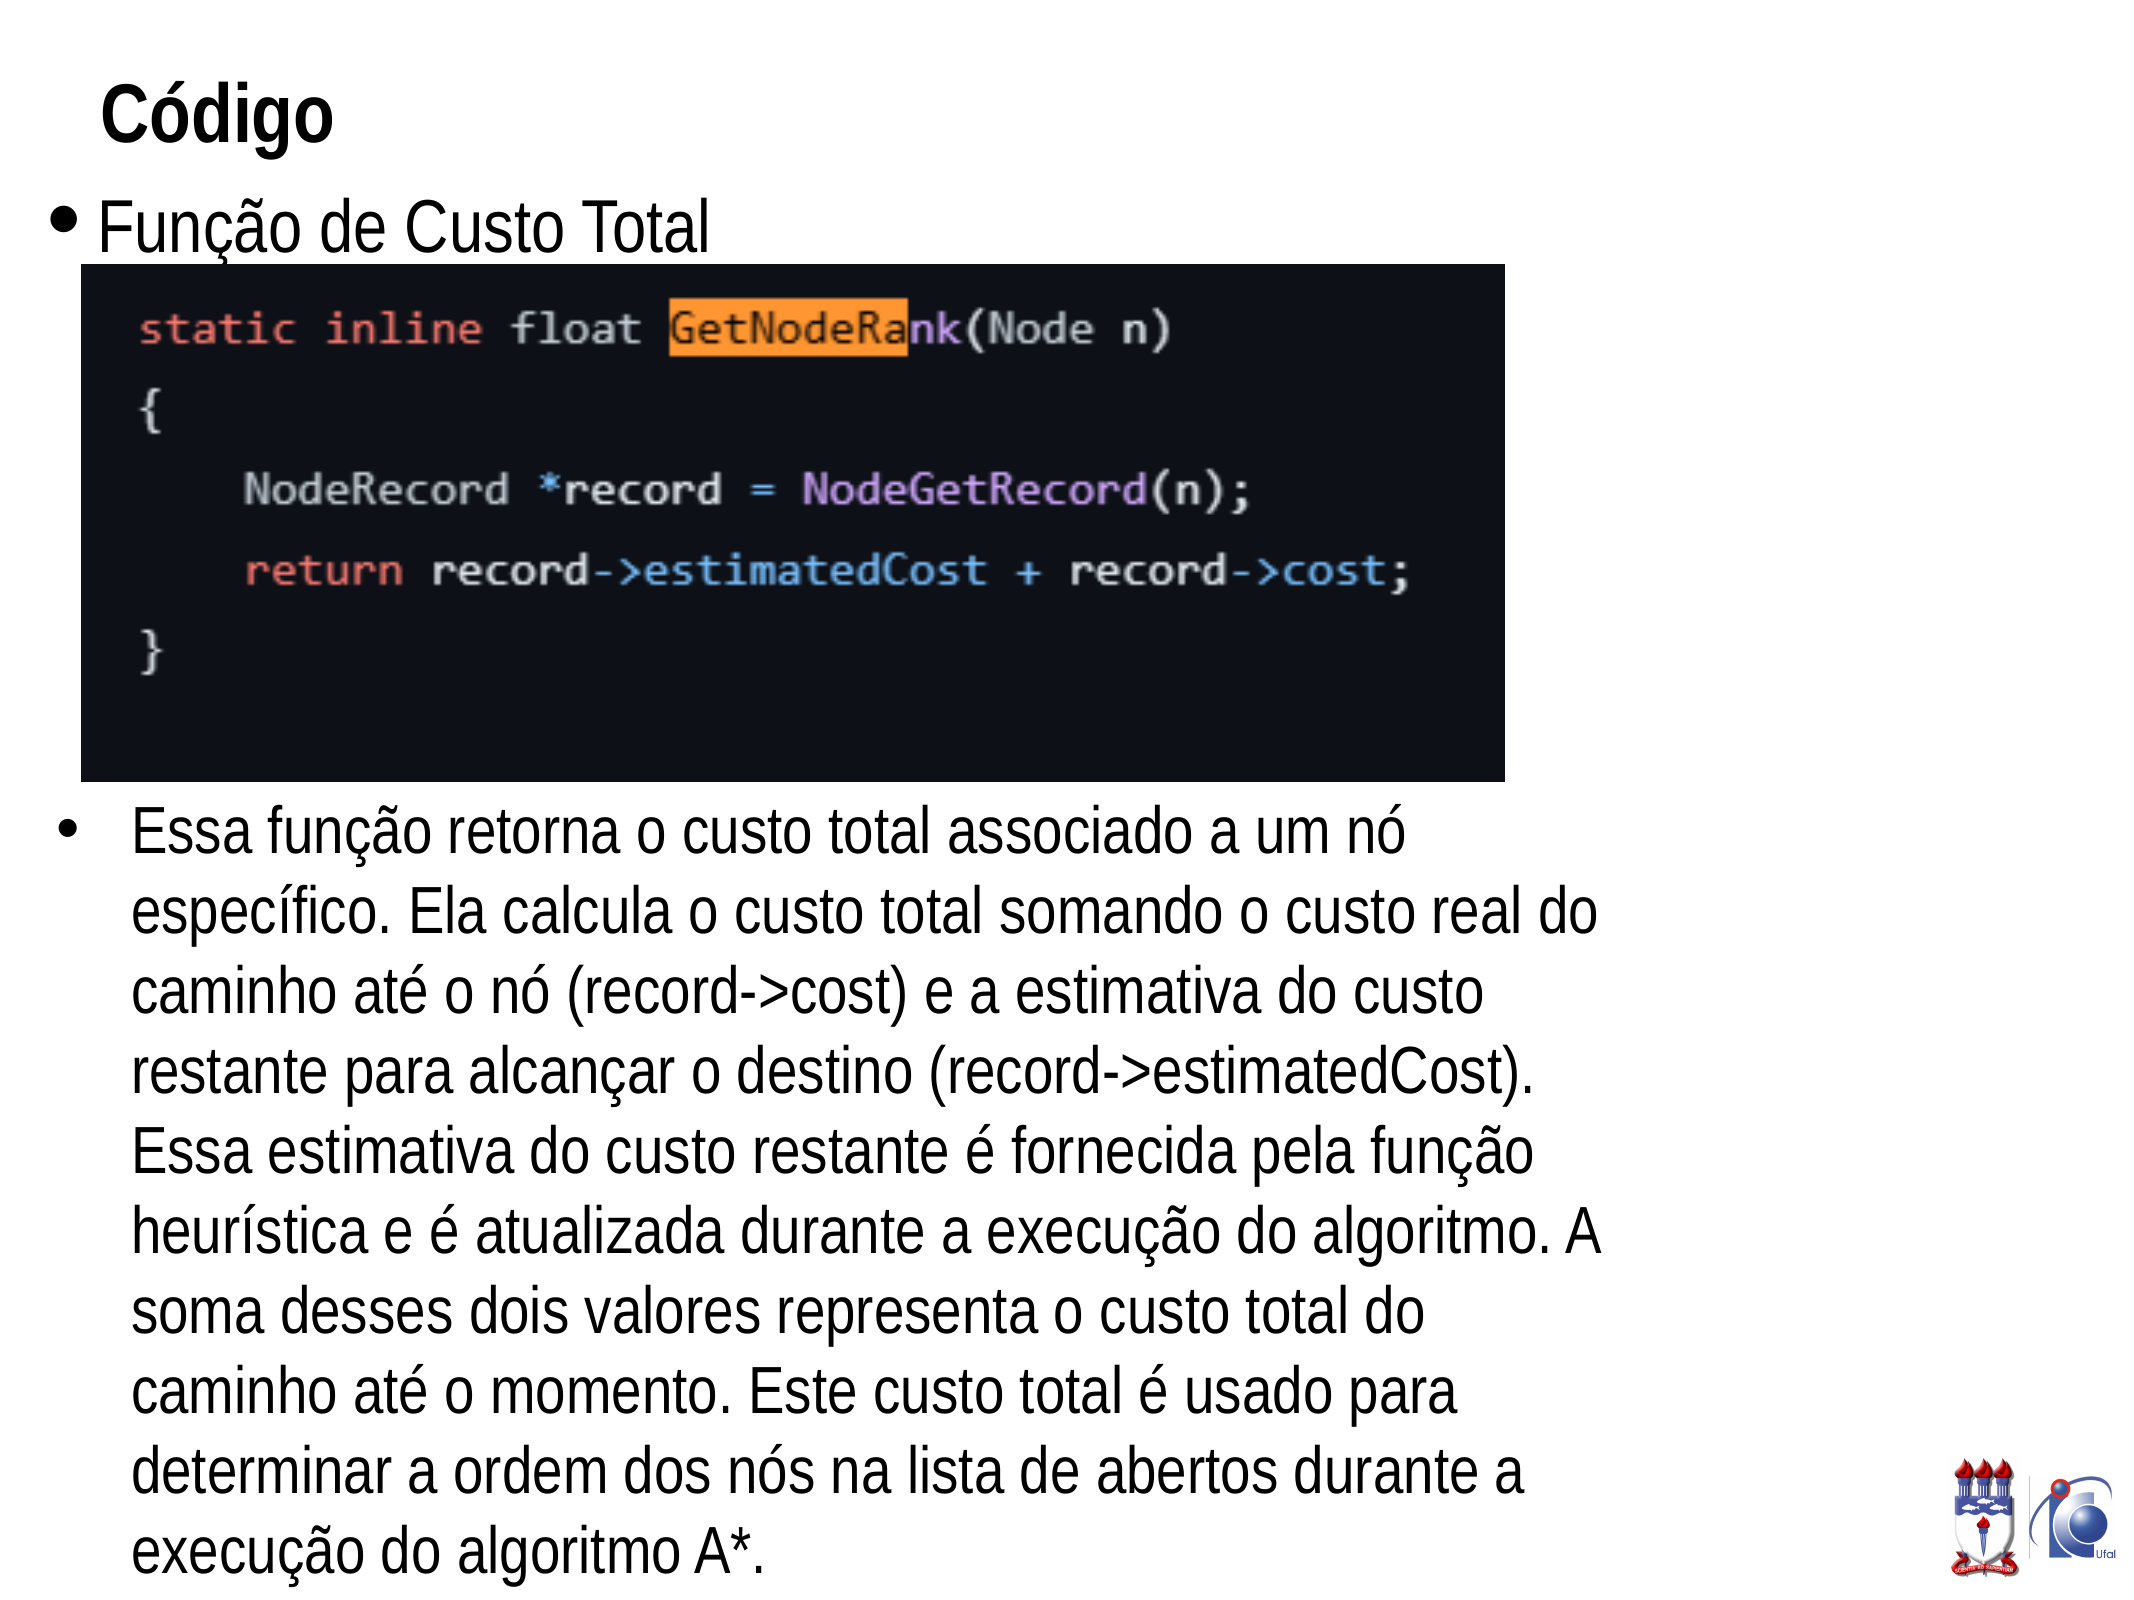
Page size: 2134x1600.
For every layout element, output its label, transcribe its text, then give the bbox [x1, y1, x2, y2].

list Função de Custo Total [13, 168, 1875, 822]
title Código [92, 20, 2042, 198]
text_box Essa função retorna o custo total associado a um nó específico. Ela calcula o custo total somando o custo real do caminho até o nó (record->cost) e a estimativa do custo restante para alcançar o destino (record->estimatedCost). Essa estimativa do custo restante é fornecida pela função heurística e é atualizada durante a execução do algoritmo. A soma desses dois valores representa o custo total do caminho até o momento. Este custo total é usado para determinar a ordem dos nós na lista de abertos durante a execução do algoritmo A*. [41, 779, 1631, 1595]
picture [2028, 1476, 2116, 1559]
picture [1948, 1456, 2020, 1579]
picture [80, 264, 1505, 782]
